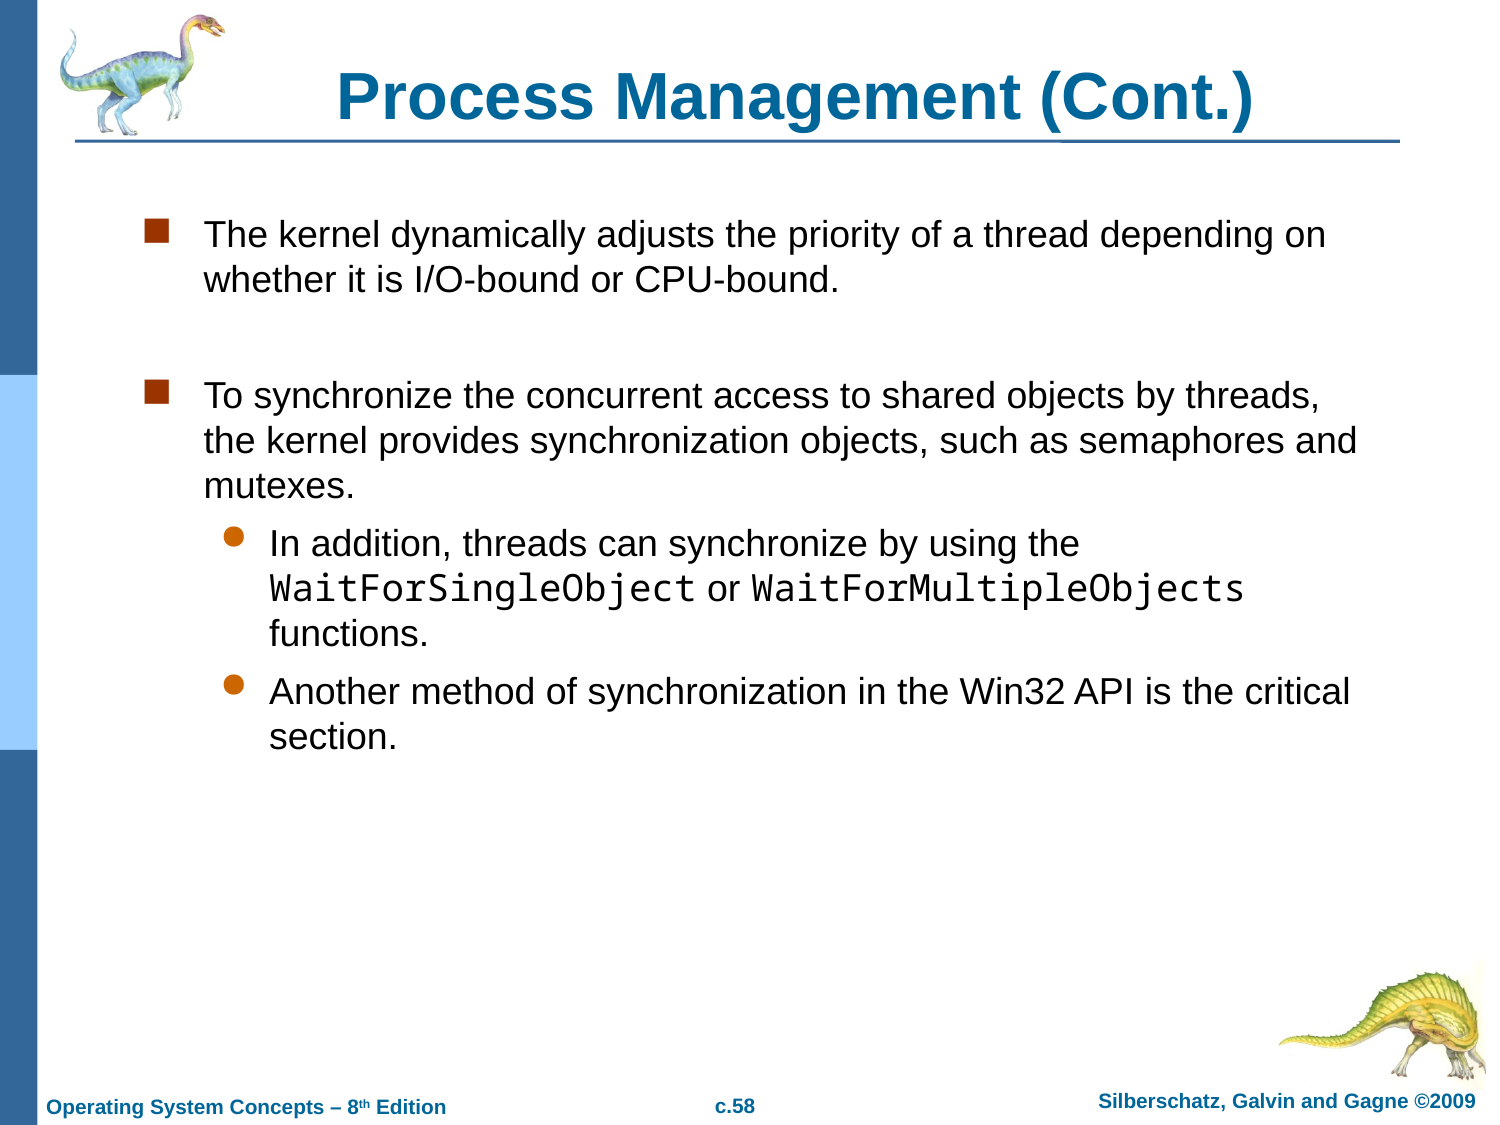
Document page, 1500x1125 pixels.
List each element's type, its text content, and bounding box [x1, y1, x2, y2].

picture [1275, 959, 1486, 1090]
picture [46, 0, 243, 149]
list The kernel dynamically adjusts the priority of a thread depending on whether it is I/O-bound or CPU-bound. To synchronize the concurrent access to shared objects by threads, the kernel provides synchronization objects, such as semaphores and mutexes. In addition, threads can synchronize by using the WaitForSingleObject or WaitForMultipleObjects functions. Another method of synchronization in the Win32 API is the critical section. [132, 202, 1386, 946]
title Process Management (Cont.) [167, 45, 1426, 141]
